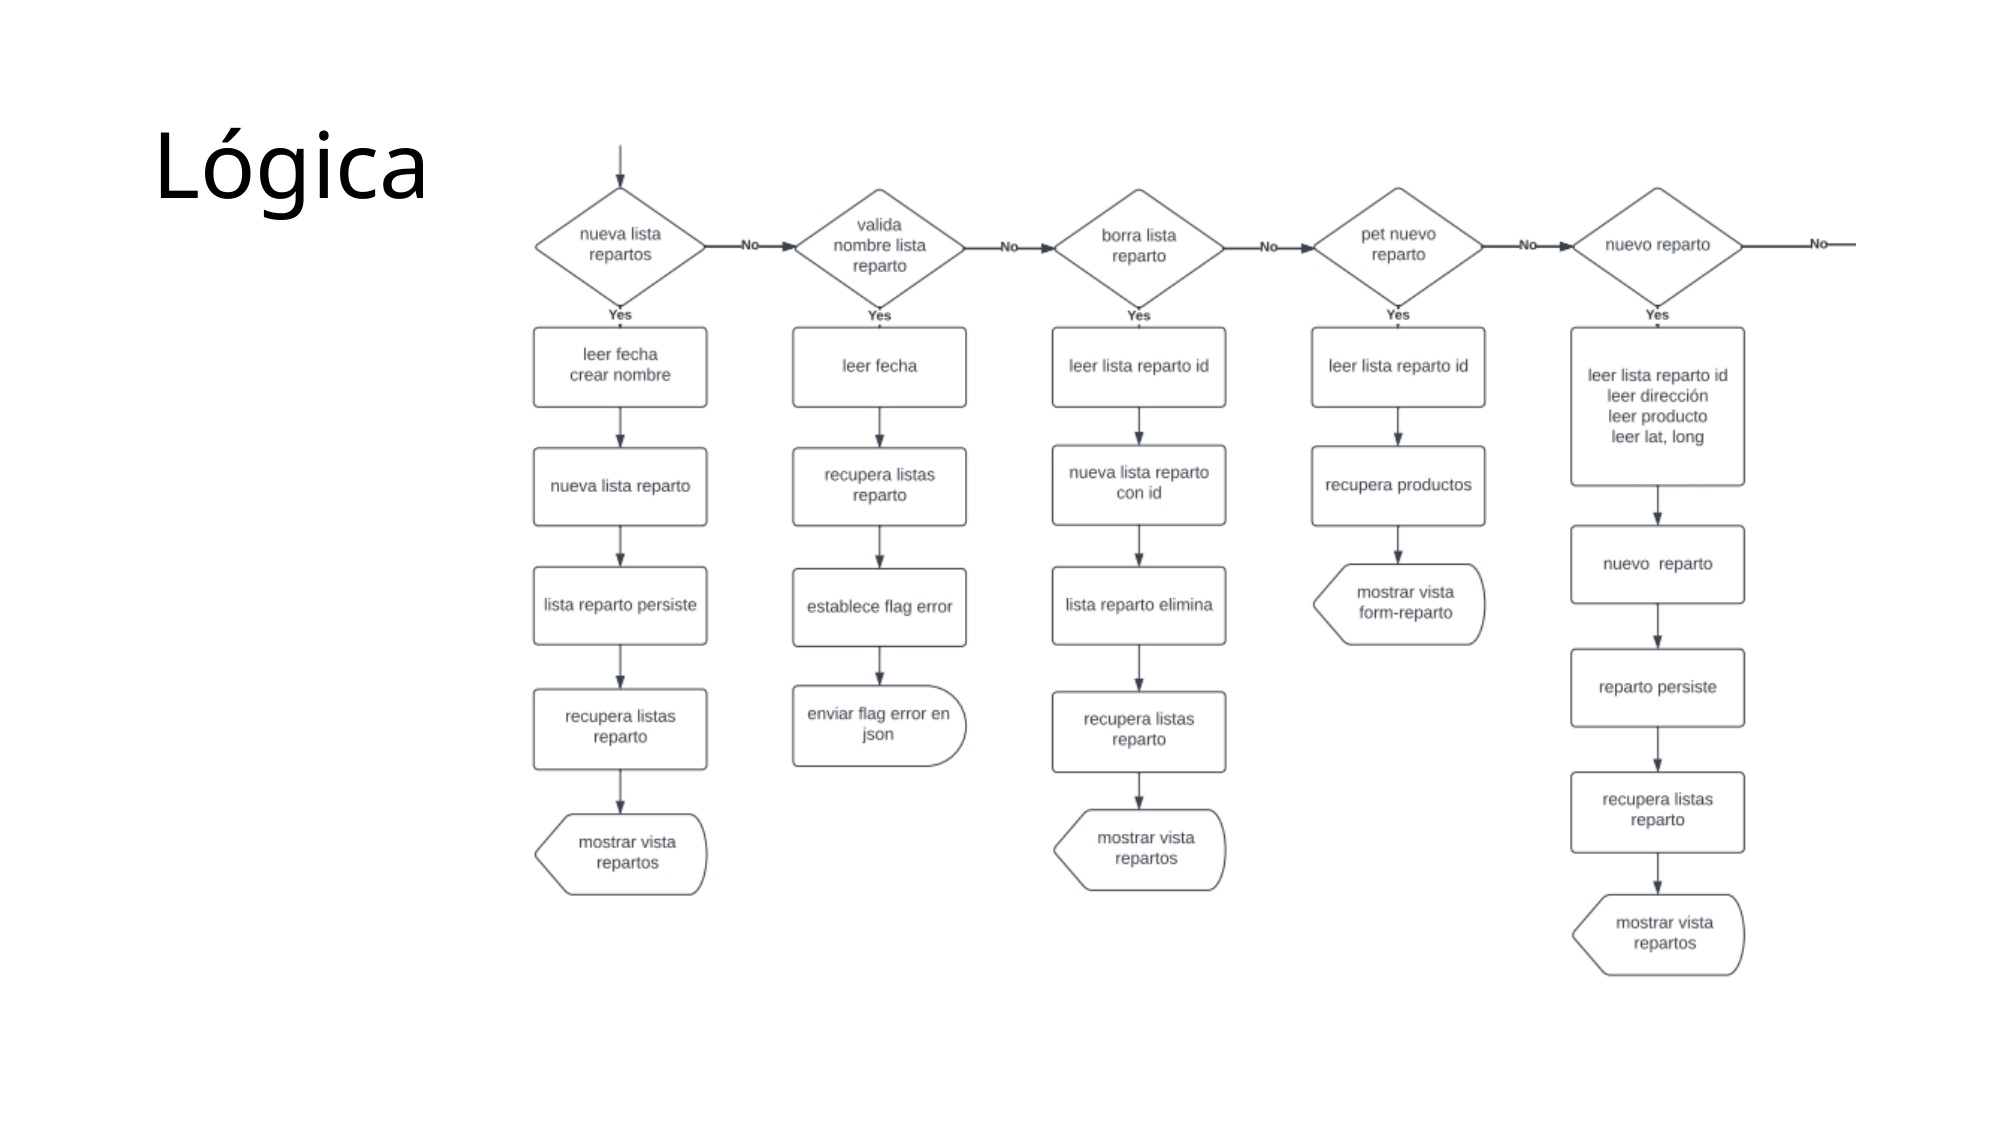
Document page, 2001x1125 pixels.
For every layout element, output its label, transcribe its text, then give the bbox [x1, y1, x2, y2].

title Lógica [137, 59, 1863, 278]
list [441, 109, 1856, 1014]
